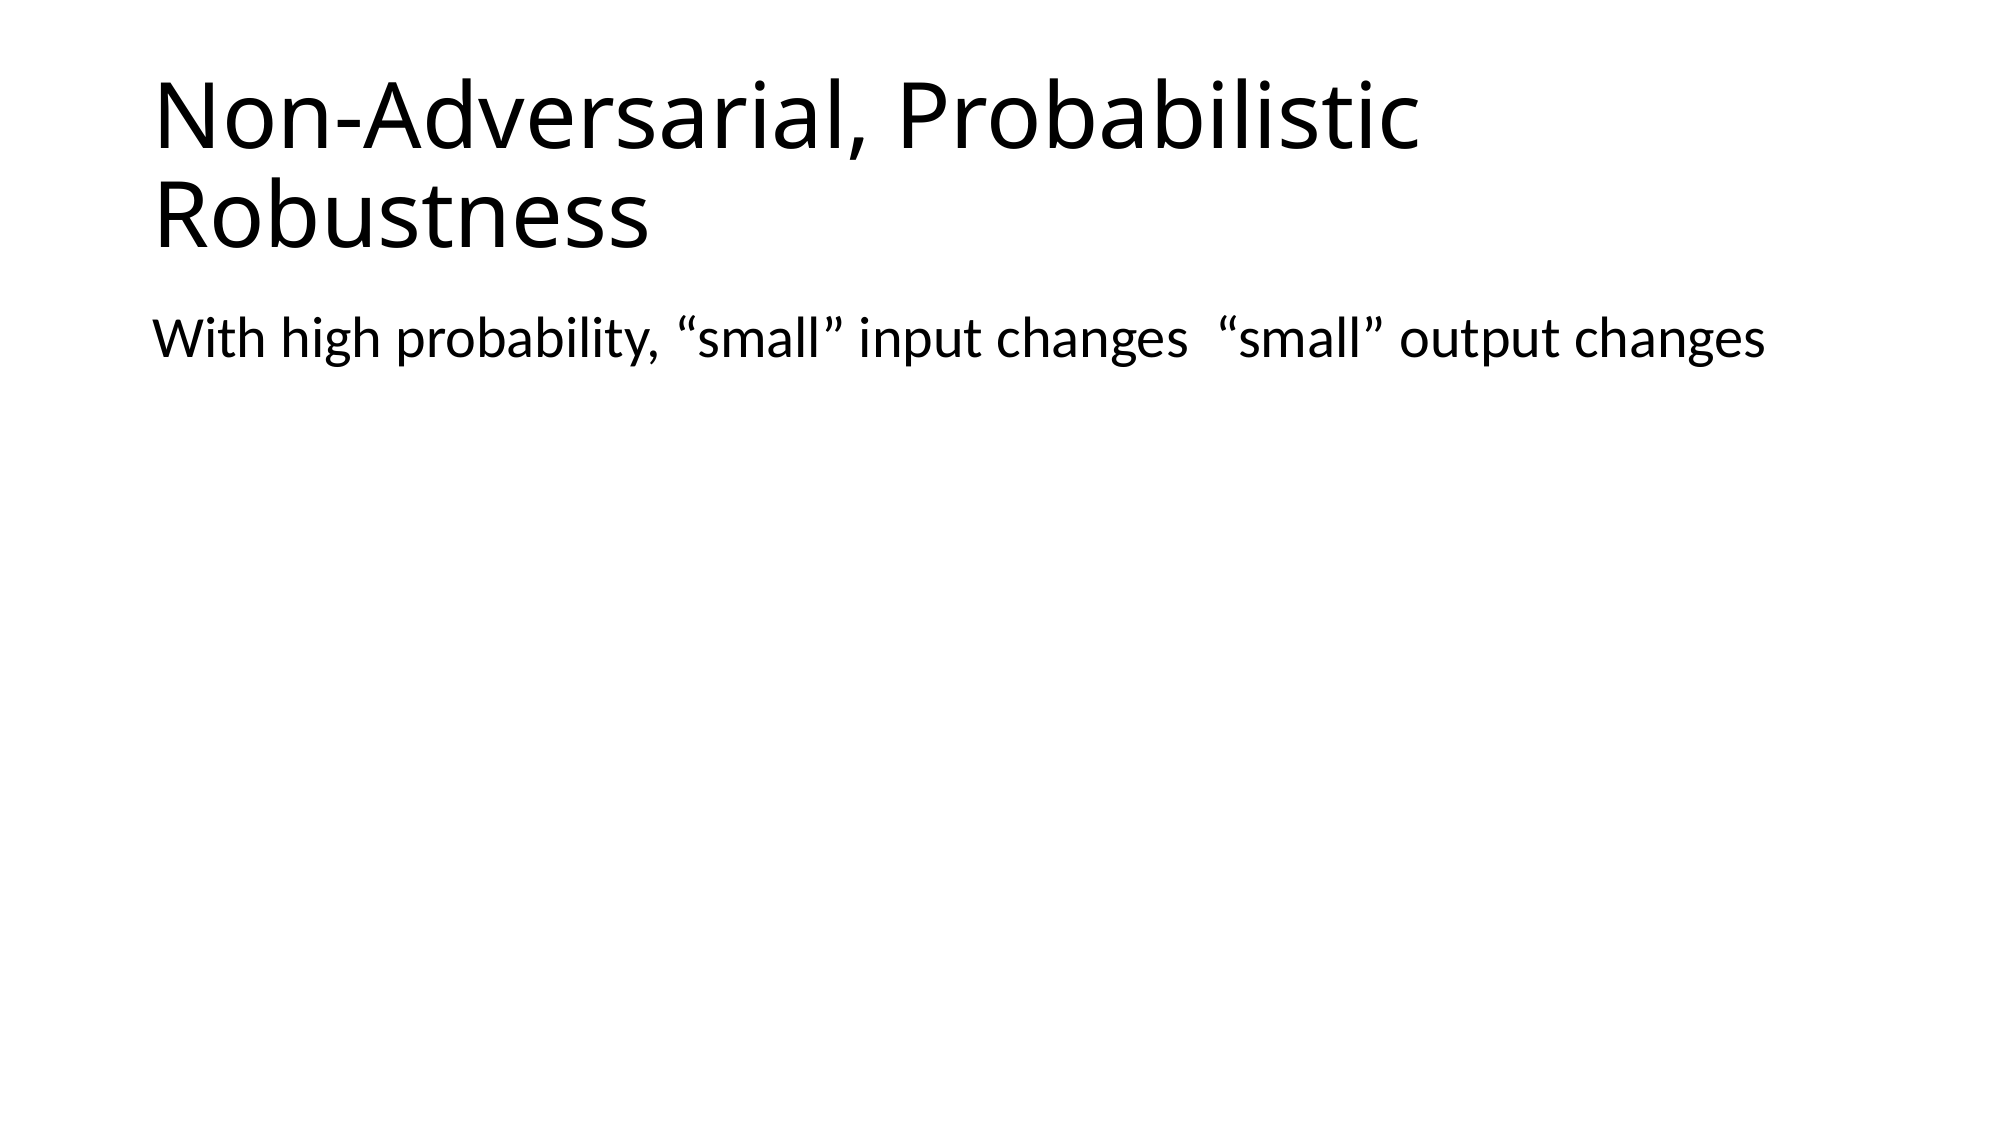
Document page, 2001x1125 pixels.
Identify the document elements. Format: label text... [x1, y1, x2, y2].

title Non-Adversarial, Probabilistic Robustness [137, 59, 1863, 278]
